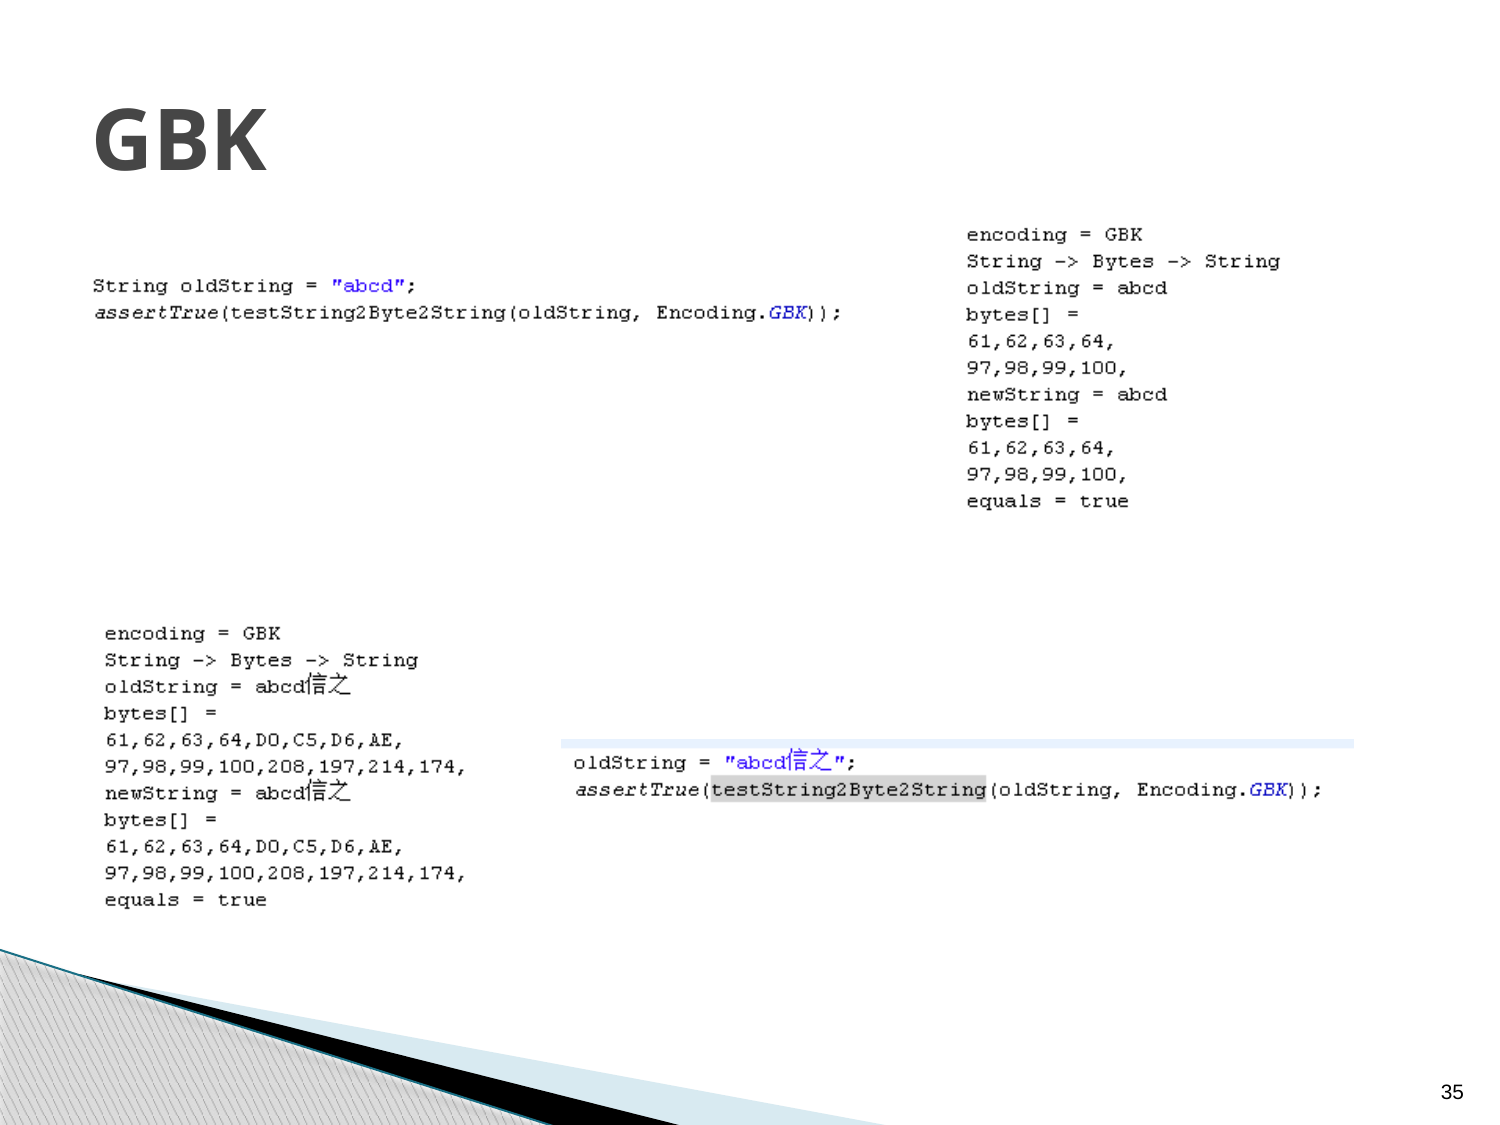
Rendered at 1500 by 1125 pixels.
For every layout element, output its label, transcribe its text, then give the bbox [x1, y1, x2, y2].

picture [962, 219, 1302, 524]
title GBK [76, 42, 1427, 231]
picture [88, 266, 861, 333]
slide_number 35 [1418, 1051, 1479, 1112]
picture [100, 621, 487, 918]
picture [560, 739, 1354, 815]
